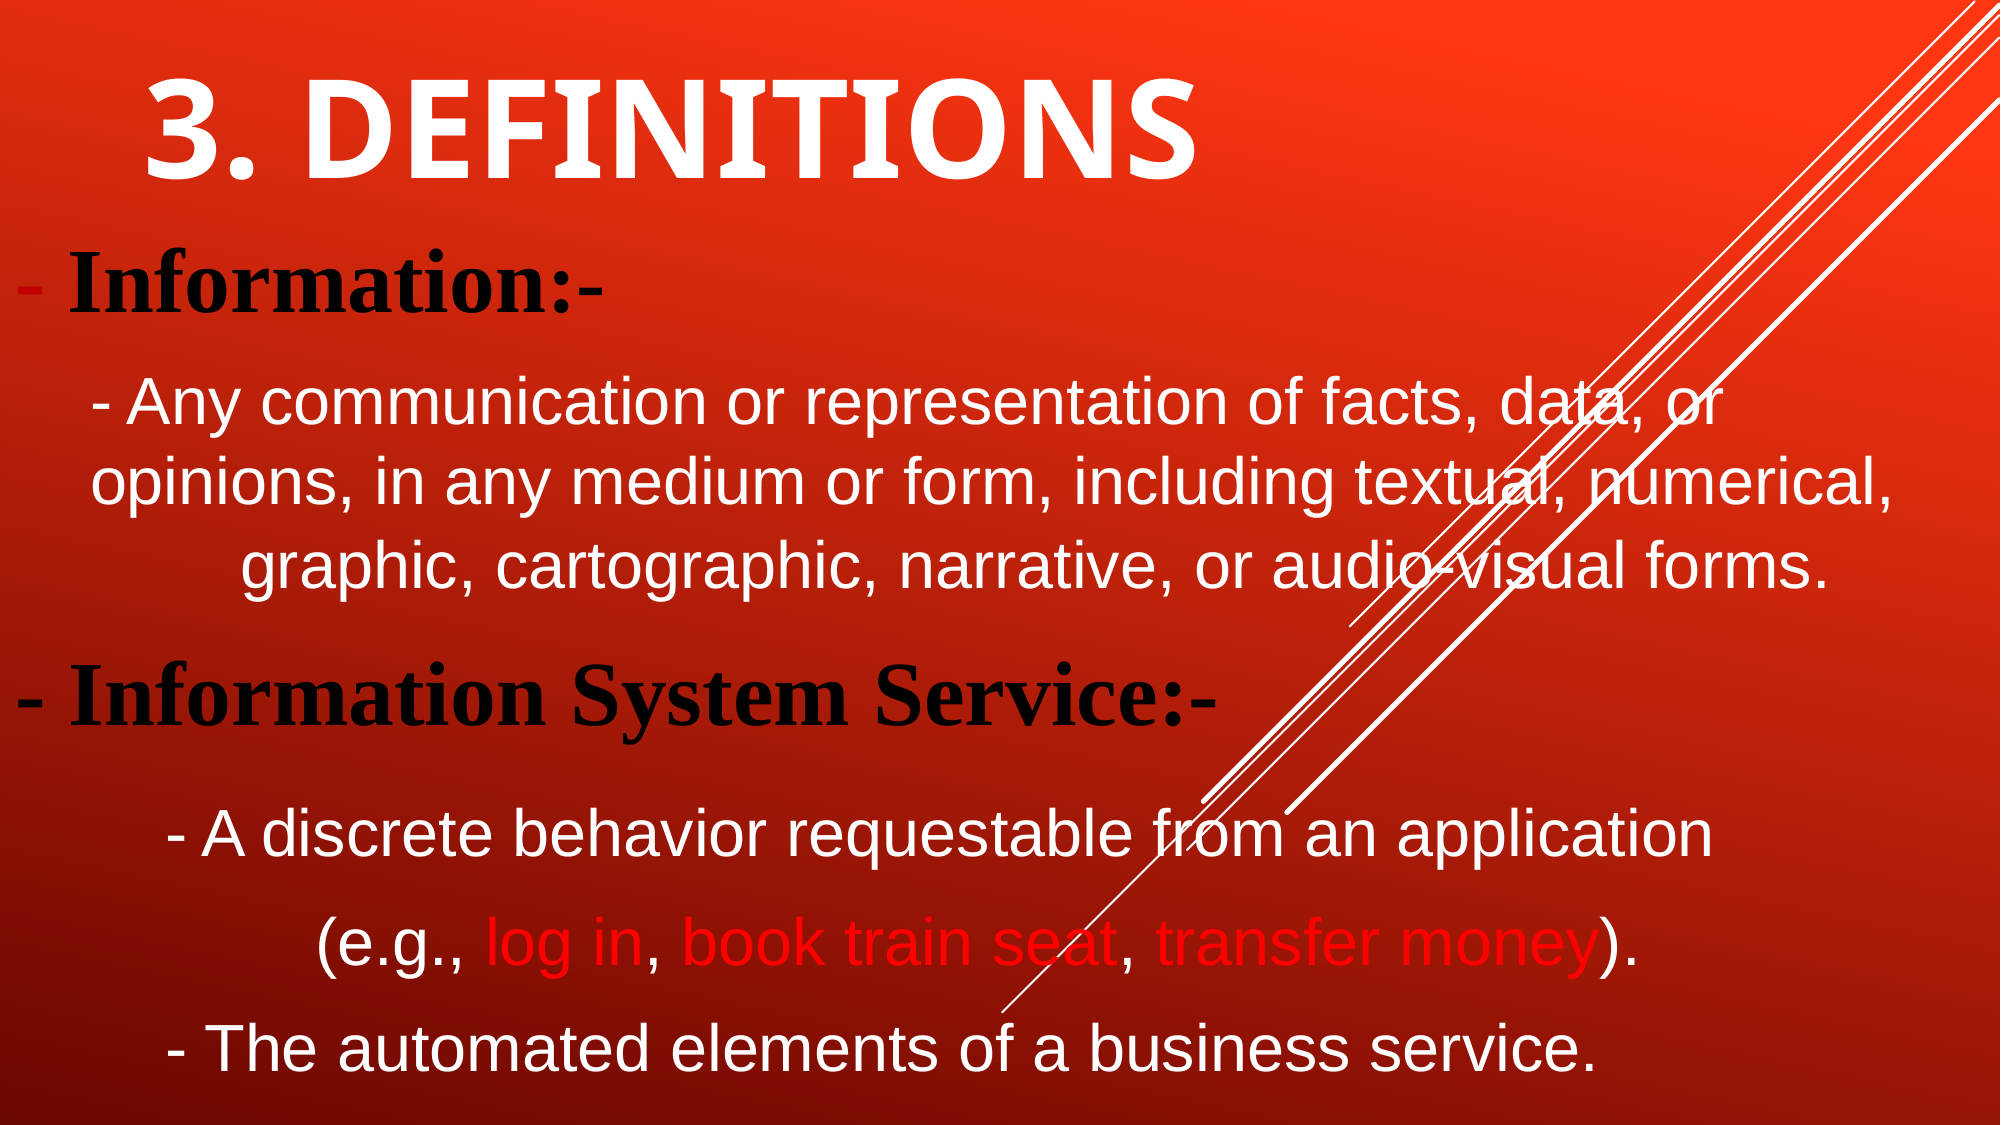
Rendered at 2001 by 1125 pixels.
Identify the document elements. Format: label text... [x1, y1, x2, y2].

title 3. Definitions [128, 0, 1257, 213]
subtitle - Information:- - Any communication or representation of facts, data, or opinions, in any medium or form, including textual, numerical, graphic, cartographic, narrative, or audio-visual forms. - Information System Service:- - A discrete behavior requestable from an application (e.g., log in, book train seat, transfer money). - The automated elements of a business service. [0, 213, 2000, 1125]
